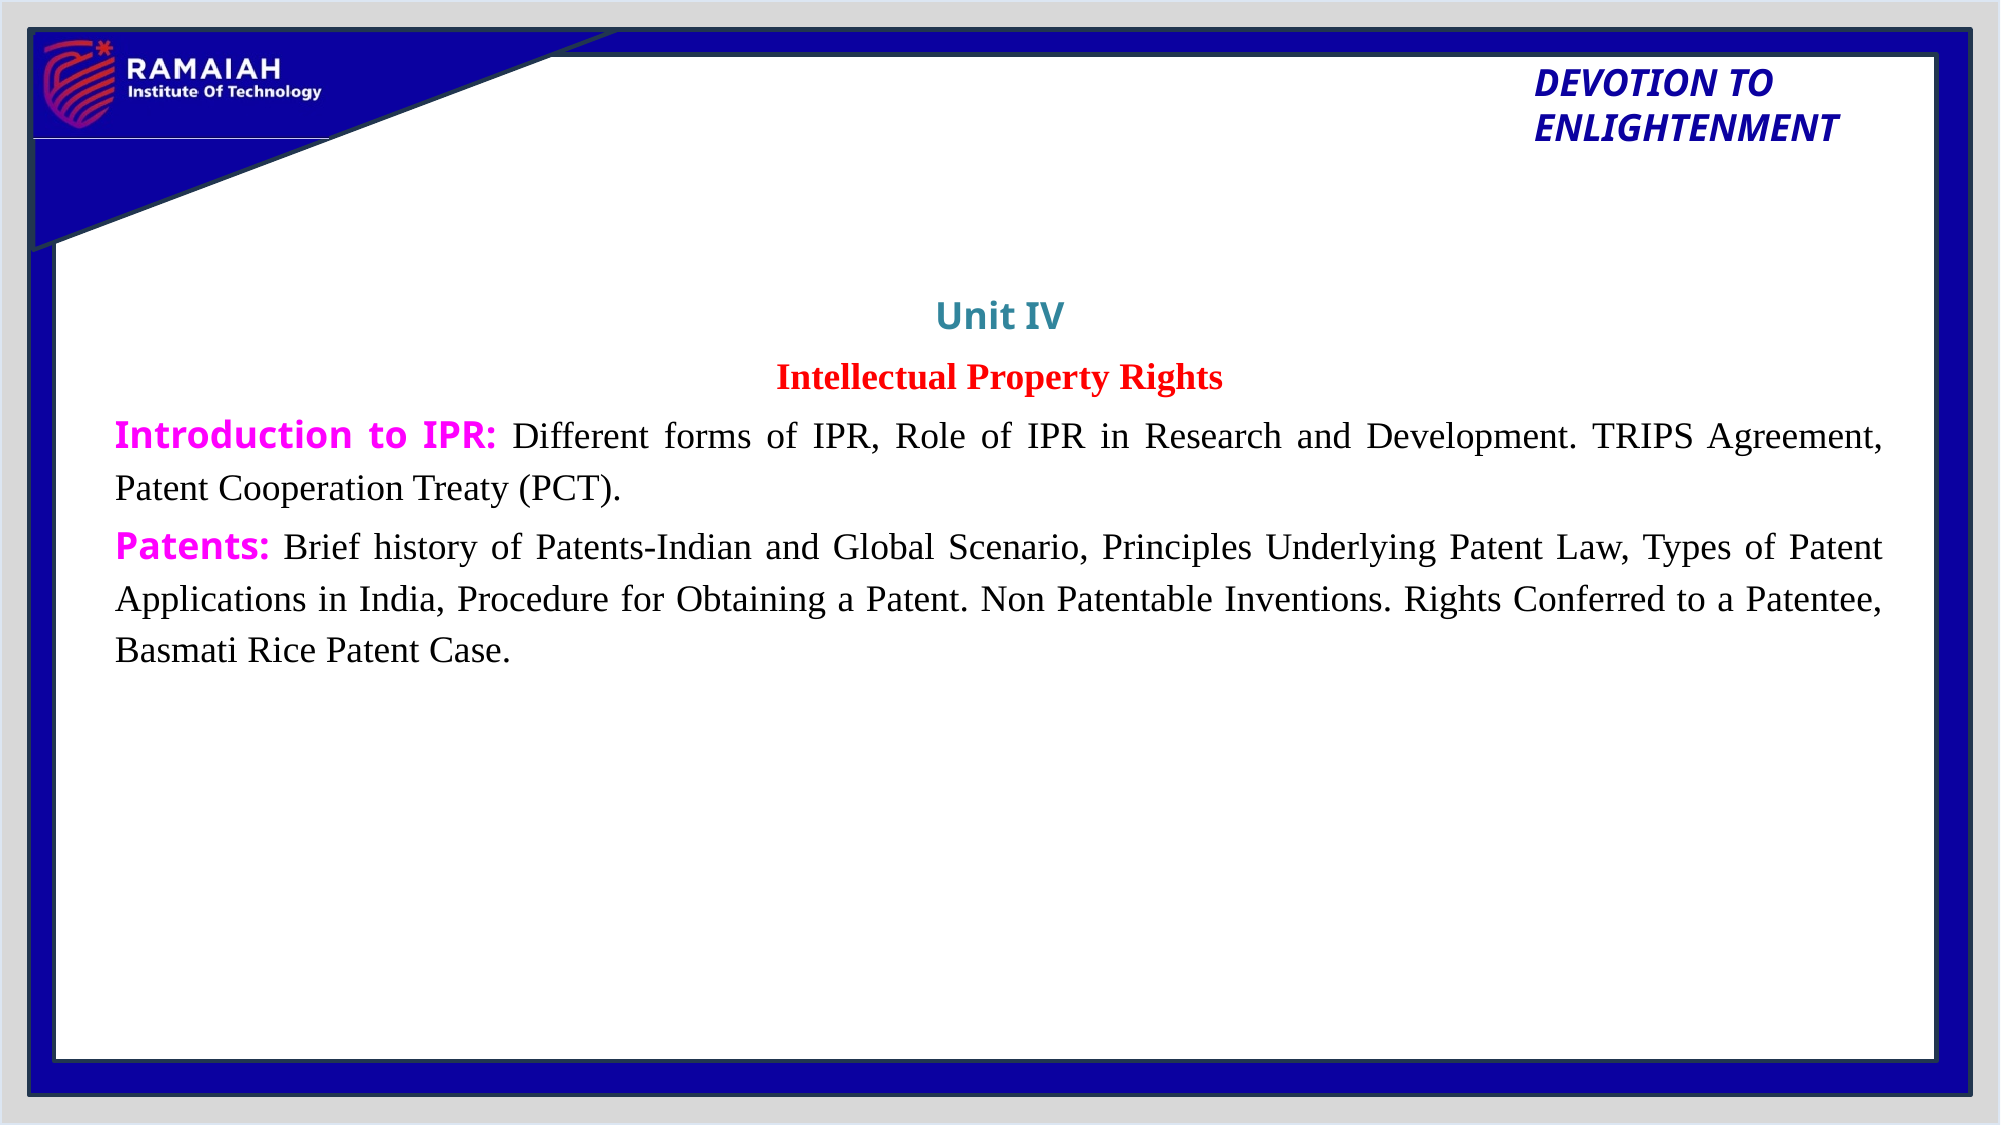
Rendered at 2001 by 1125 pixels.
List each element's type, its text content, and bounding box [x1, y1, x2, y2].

picture [33, 35, 329, 139]
list Unit IV Intellectual Property Rights Introduction to IPR: Different forms of IPR, Role of IPR in Research and Development. TRIPS Agreement, Patent Cooperation Treaty (PCT). Patents: Brief history of Patents-Indian and Global Scenario, Principles Underlying Patent Law, Types of Patent Applications in India, Procedure for Obtaining a Patent. Non Patentable Inventions. Rights Conferred to a Patentee, Basmati Rice Patent Case. [99, 262, 1900, 1005]
